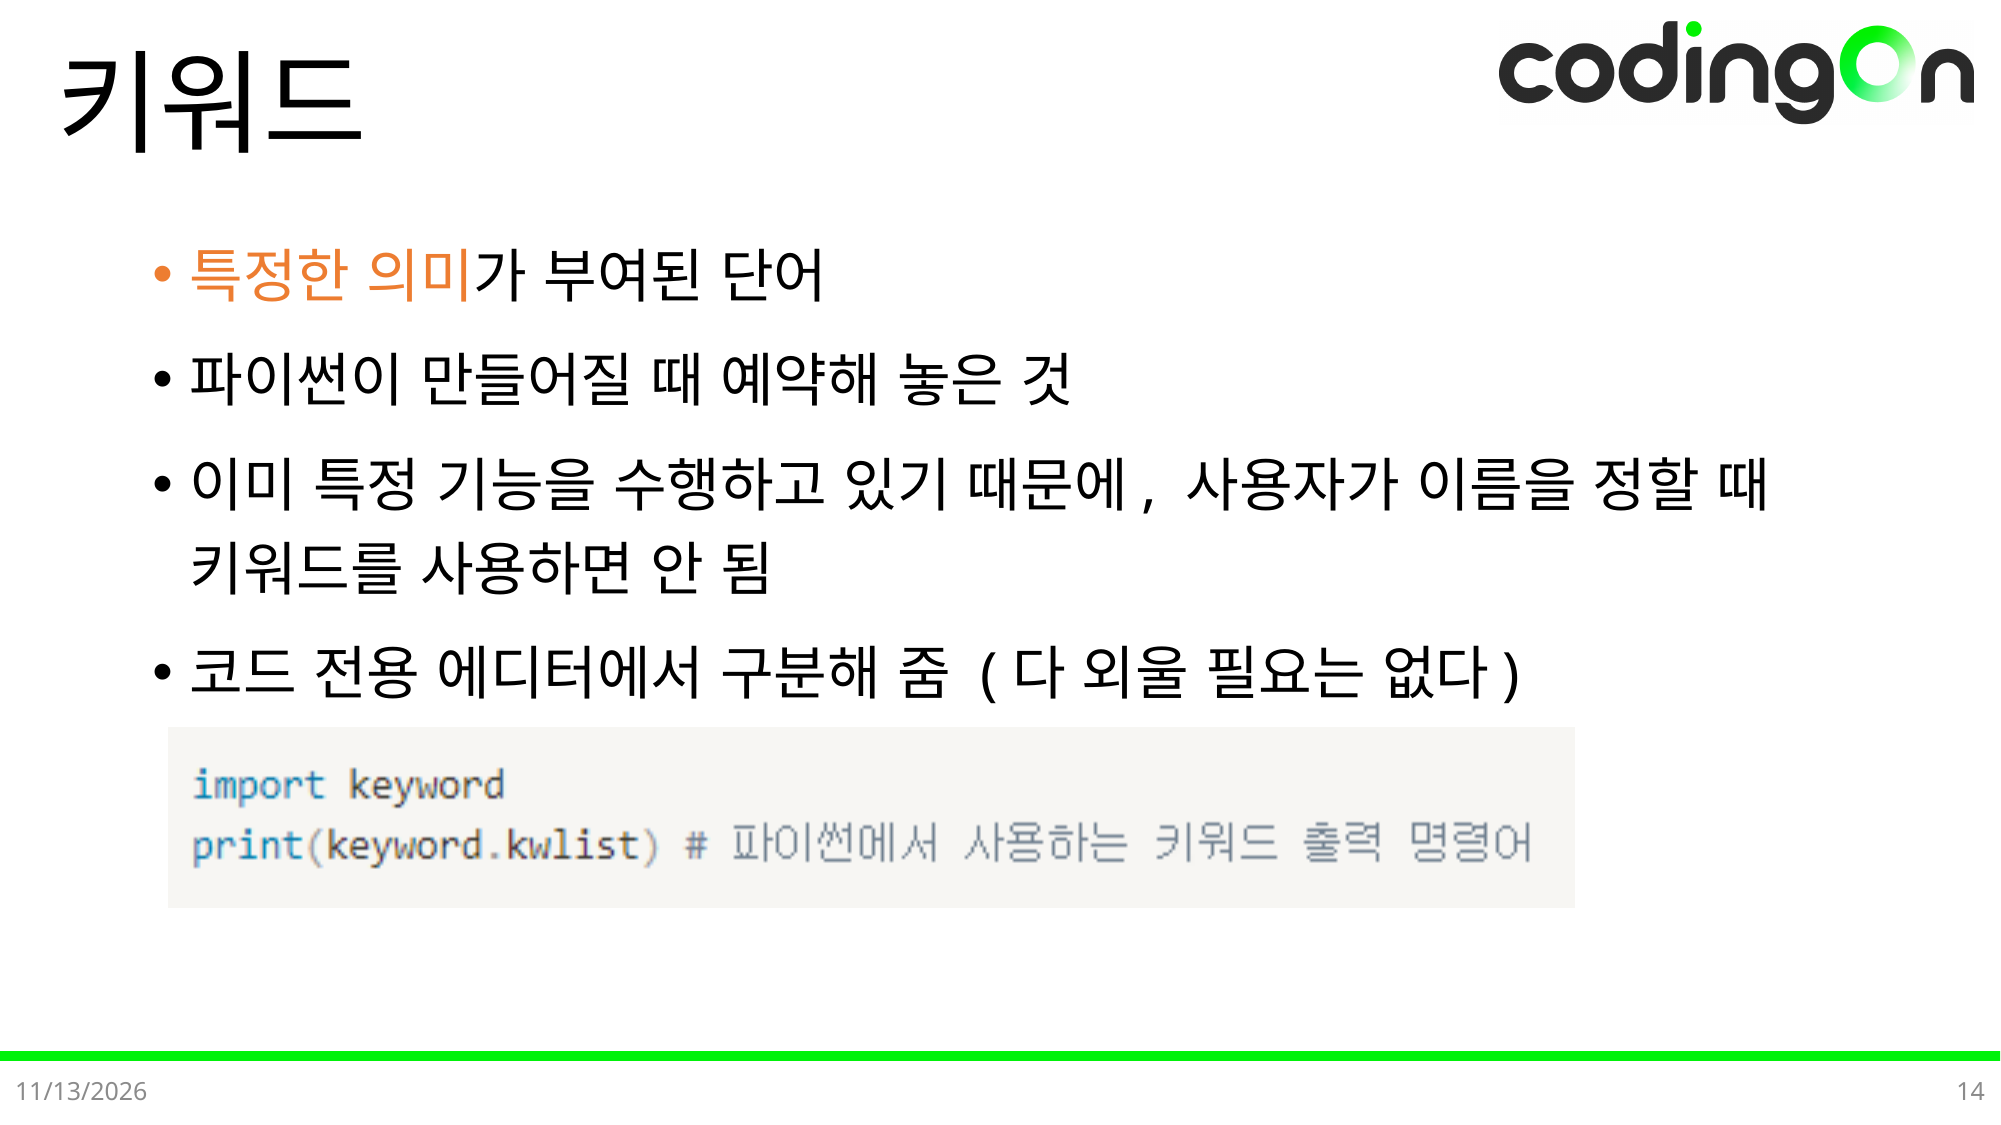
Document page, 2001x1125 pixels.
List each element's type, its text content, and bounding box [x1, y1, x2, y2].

title 키워드 [41, 0, 1767, 218]
picture [168, 727, 1575, 908]
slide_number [0, 1062, 450, 1123]
list 특정한 의미가 부여된 단어 파이썬이 만들어질 때 예약해 놓은 것 이미 특정 기능을 수행하고 있기 때문에, 사용자가 이름을 정할 때 키워드를 사용하면 안 됨 코드 전용 에디터에서 구분해 줌 (다 외울 필요는 없다) [137, 217, 1863, 932]
slide_number 14 [1550, 1062, 2000, 1123]
picture [1767, 20, 1974, 125]
